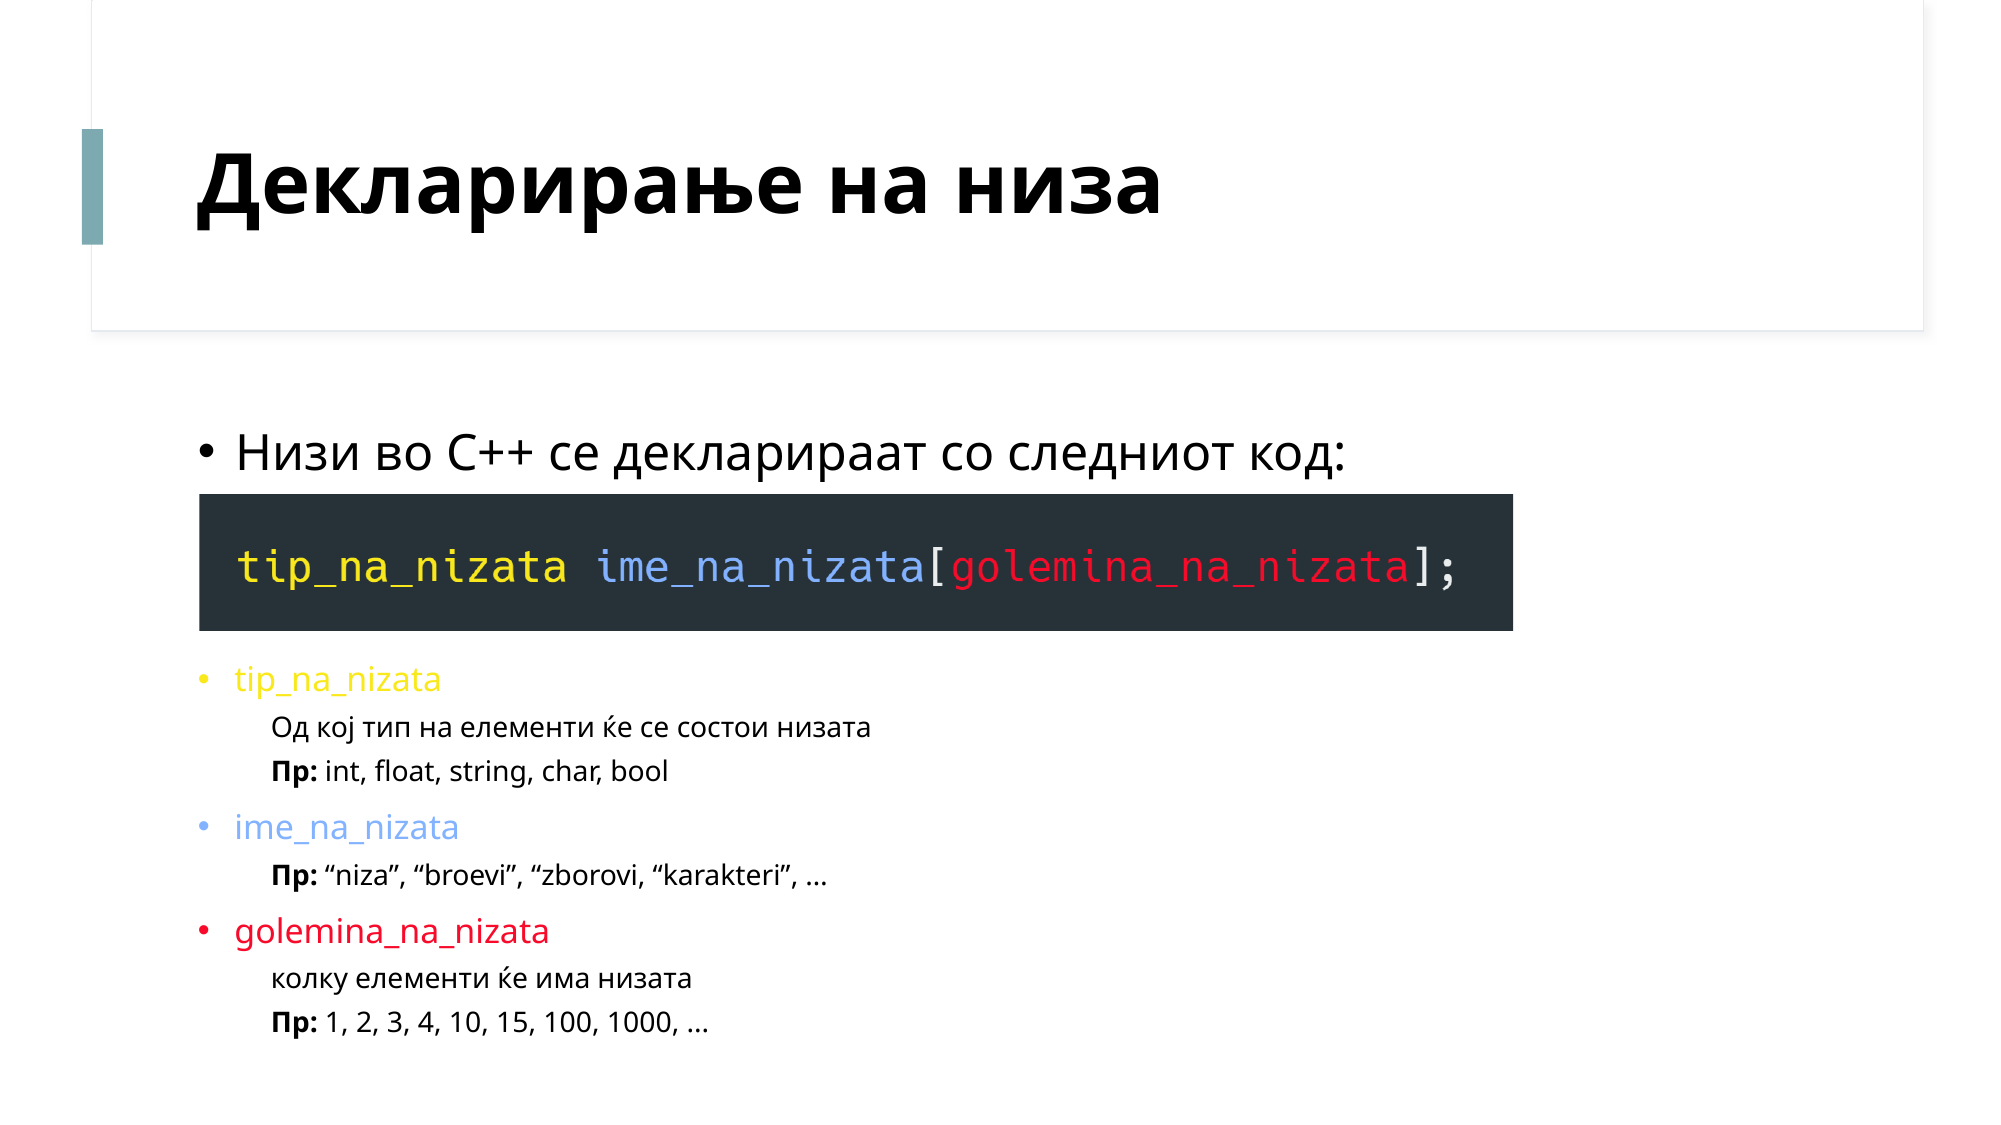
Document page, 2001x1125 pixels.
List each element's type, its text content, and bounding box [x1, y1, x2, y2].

picture [199, 494, 1514, 631]
title Декларирање на низа [183, 90, 1851, 284]
text_box tip_na_nizata Од кој тип на елементи ќе се состои низата Пр: int, float, string, char, bool ime_na_nizata Пр: “niza”, “broevi”, “zborovi, “karakteri”, … golemina_na_nizata колку елементи ќе има низата Пр: 1, 2, 3, 4, 10, 15, 100, 1000, ... [183, 646, 1851, 1051]
list Низи во C++ се декларираат со следниот код: [183, 406, 1851, 646]
